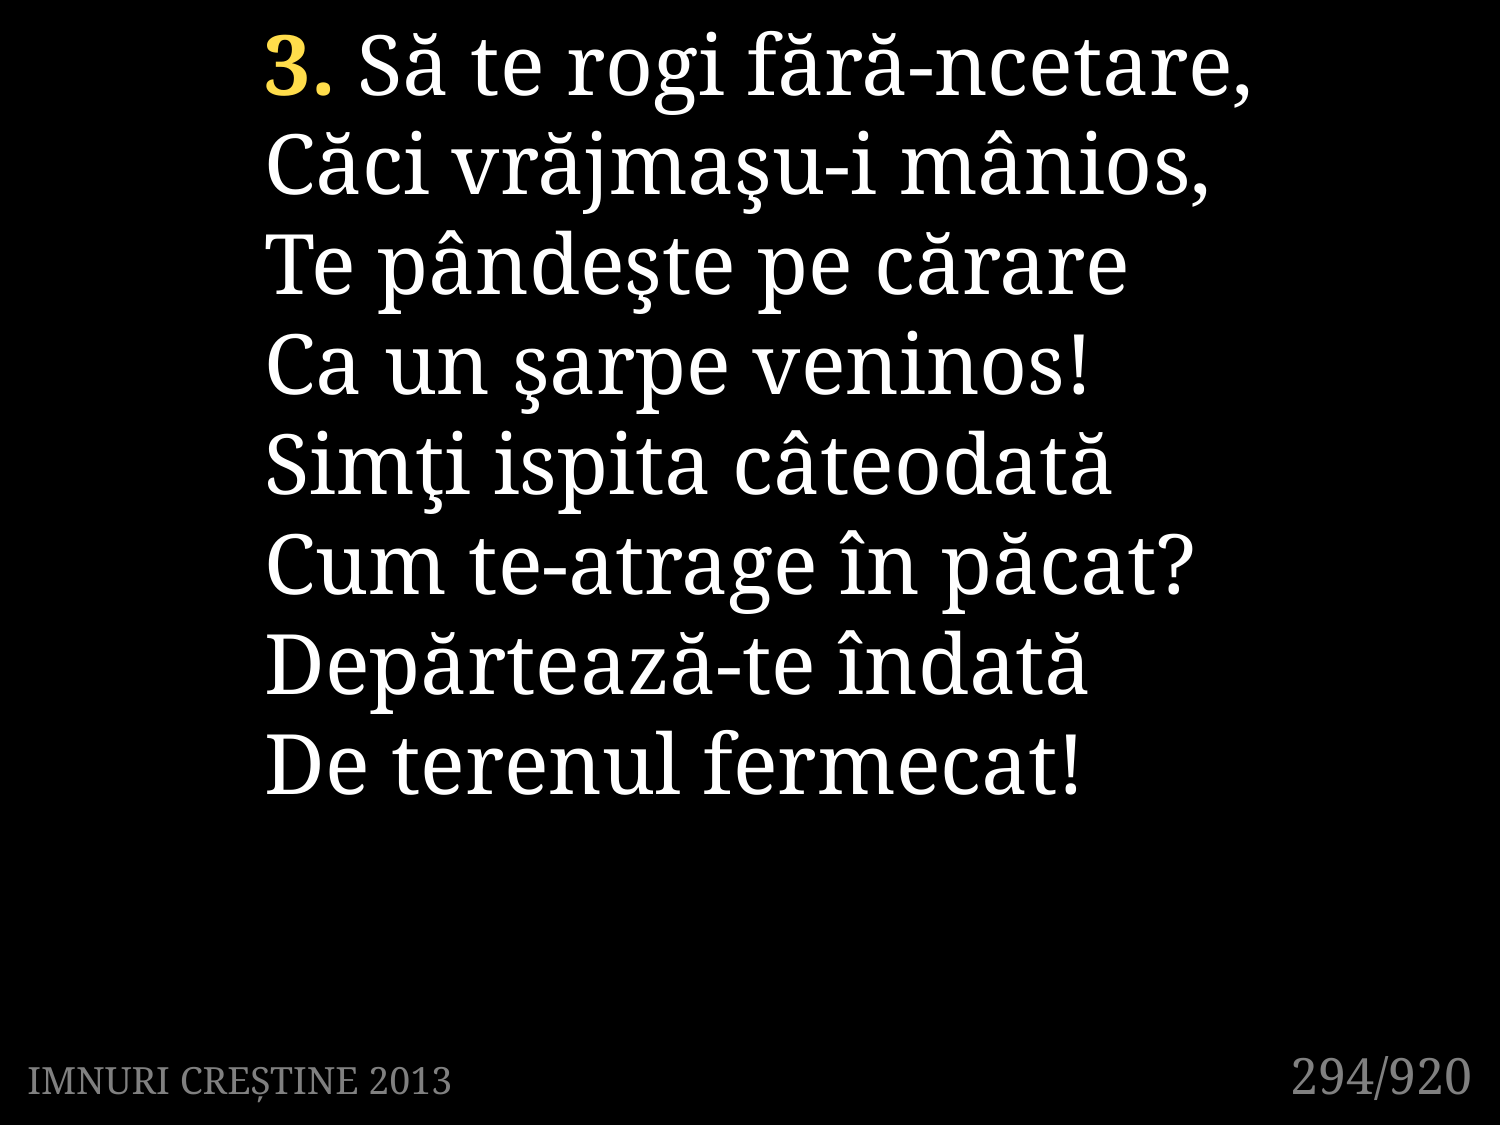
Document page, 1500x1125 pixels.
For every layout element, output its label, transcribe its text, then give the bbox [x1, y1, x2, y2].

text_box 3. Să te rogi fără-ncetare, Căci vrăjmaşu-i mânios, Te pândeşte pe cărare Ca un şarpe veninos! Simţi ispita câteodată Cum te-atrage în păcat? Depărtează-te îndată De terenul fermecat! [249, 4, 1500, 819]
text_box IMNURI CREȘTINE 2013 [12, 1049, 637, 1110]
text_box 294/920 [637, 1037, 1488, 1113]
